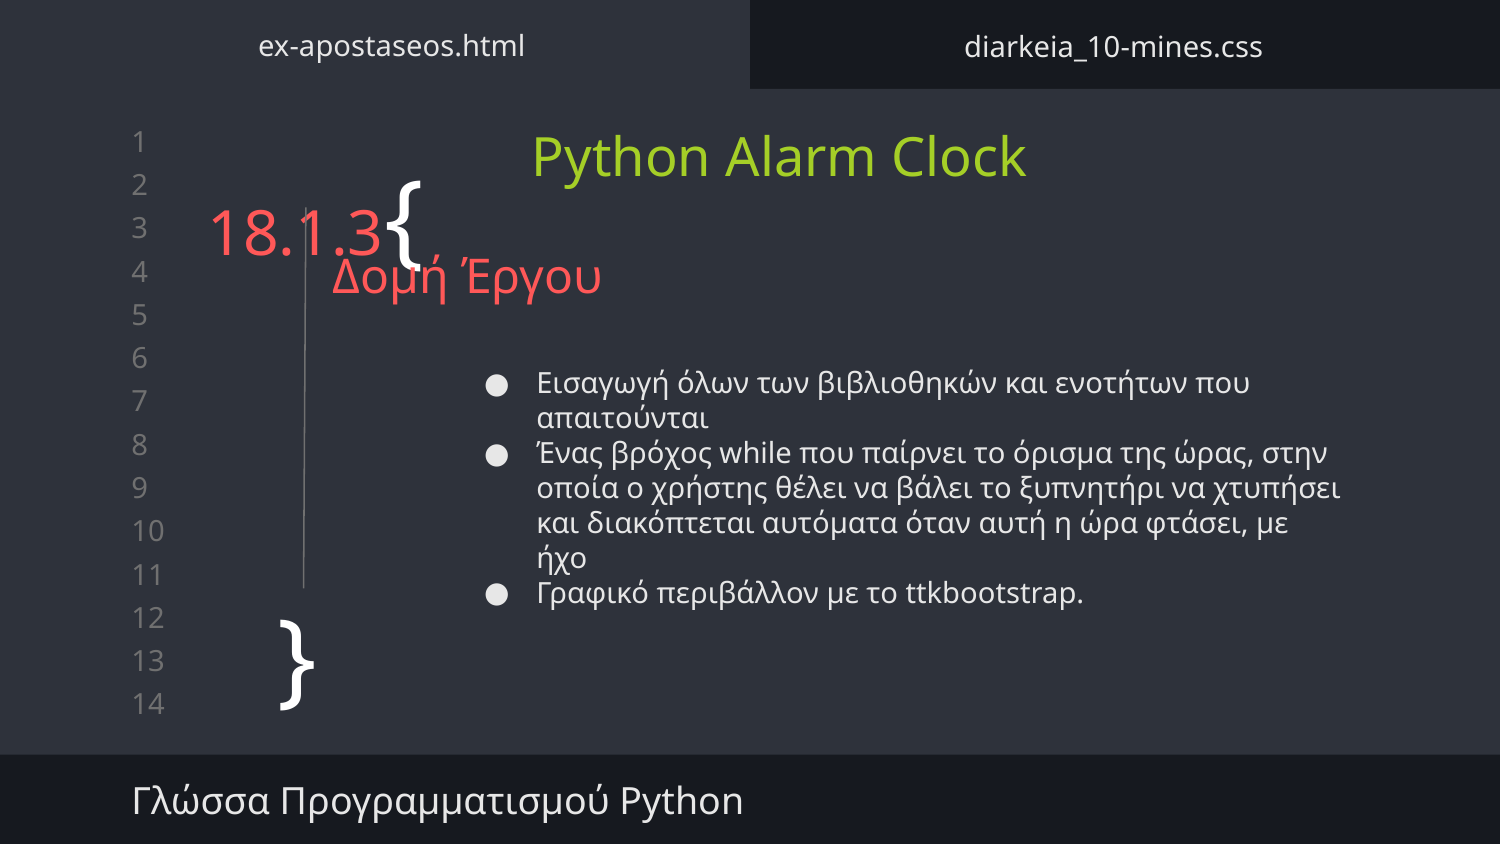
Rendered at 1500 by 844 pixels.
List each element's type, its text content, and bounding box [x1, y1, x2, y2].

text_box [303, 207, 307, 589]
subtitle Δομή Έργου [317, 235, 895, 313]
title 18.1.3{ [161, 123, 470, 305]
subtitle Εισαγωγή όλων των βιβλιοθηκών και ενοτήτων που απαιτούνται Ένας βρόχος while που παίρνει το όρισμα της ώρας, στην οποία ο χρήστης θέλει να βάλει το ξυπνητήρι να χτυπήσει και διακόπτεται αυτόματα όταν αυτή η ώρα φτάσει, με ήχο Γραφικό περιβάλλον με το ttkbootstrap. [446, 349, 1363, 625]
subtitle Γλώσσα Προγραμματισμού Python [116, 770, 915, 829]
subtitle ex-apostaseos.html [16, 15, 767, 74]
text_box } [262, 588, 346, 717]
title Python Alarm Clock [516, 111, 1407, 199]
subtitle diarkeia_10-mines.css [738, 16, 1489, 75]
